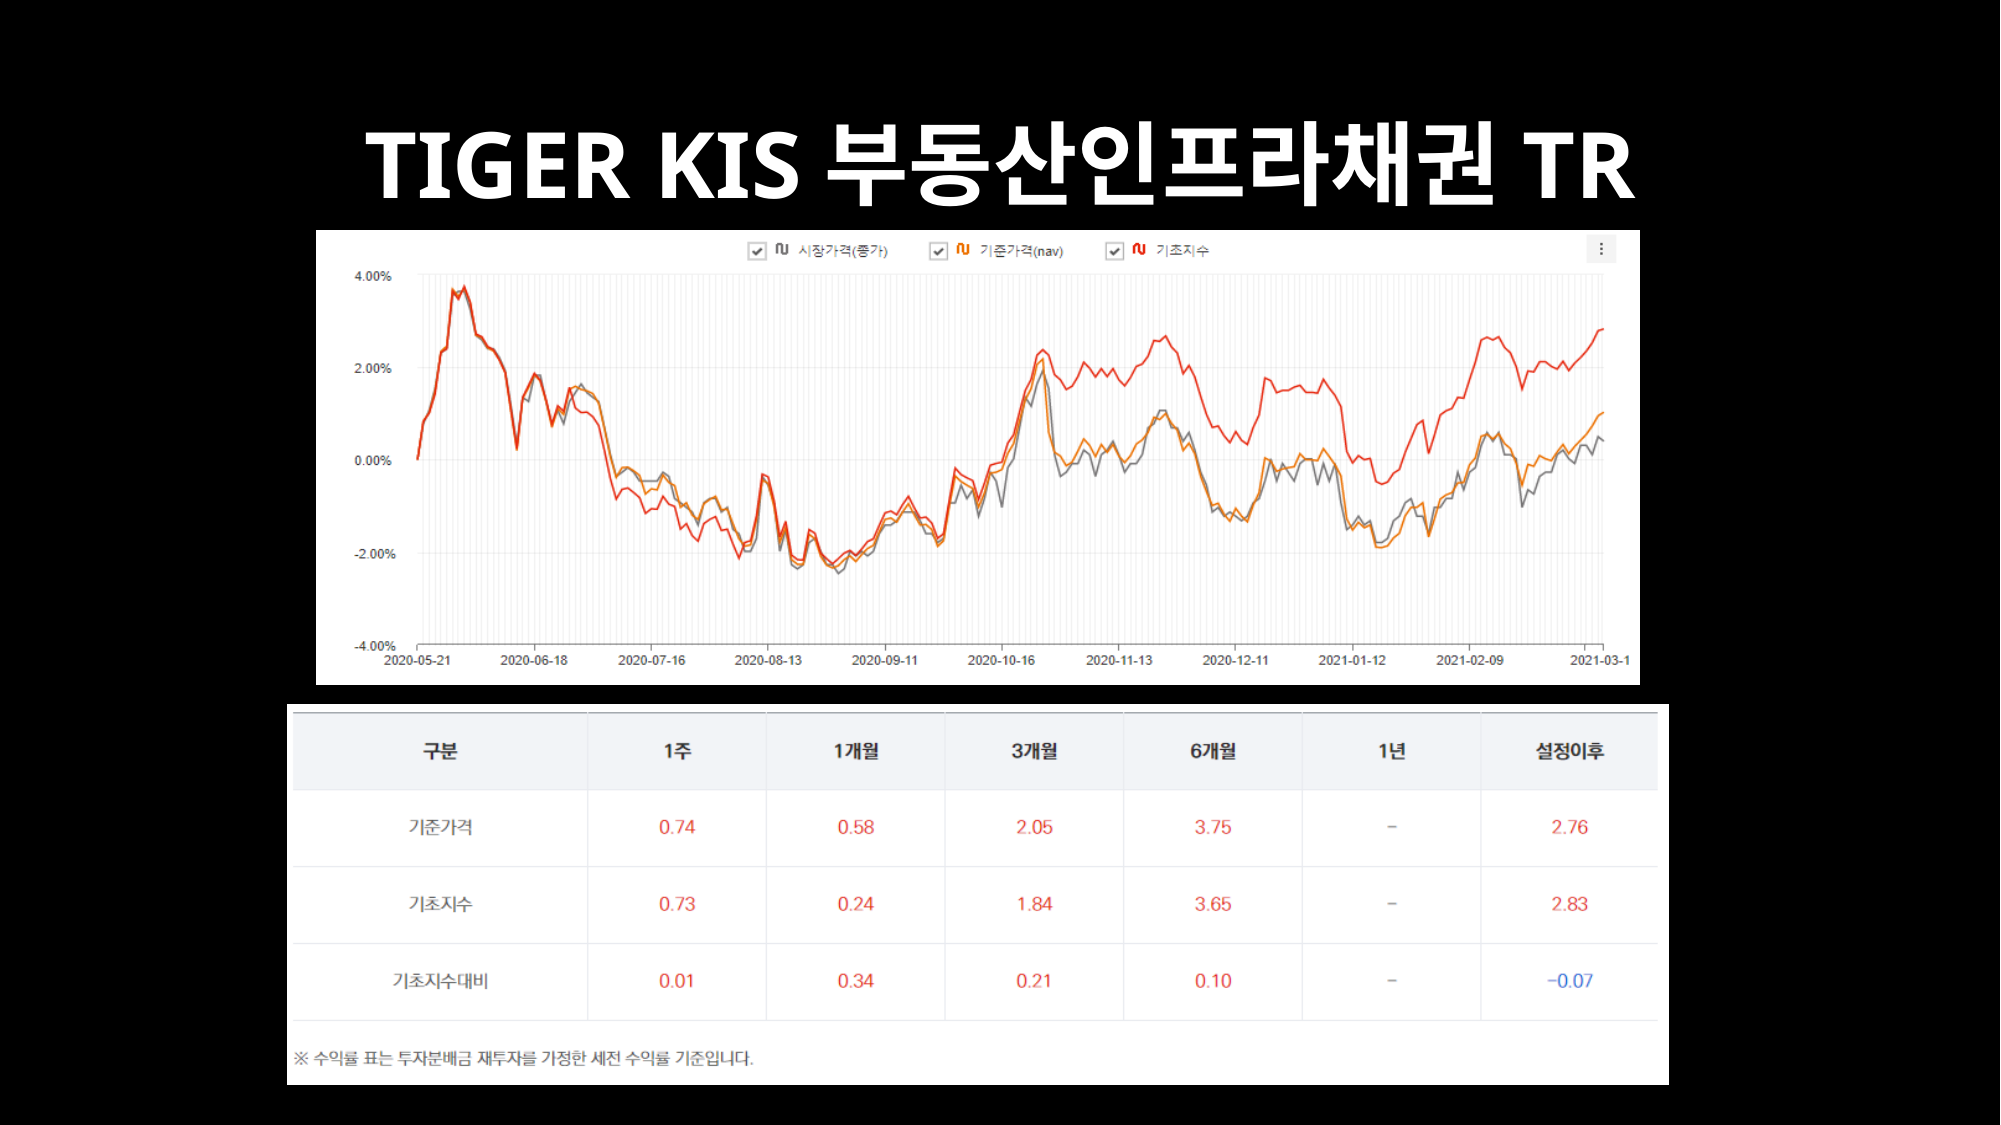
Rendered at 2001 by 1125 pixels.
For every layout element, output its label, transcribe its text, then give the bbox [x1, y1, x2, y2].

picture [287, 704, 1669, 1085]
picture [316, 230, 1640, 685]
title TIGER KIS부동산인프라채권TR [137, 59, 1863, 278]
